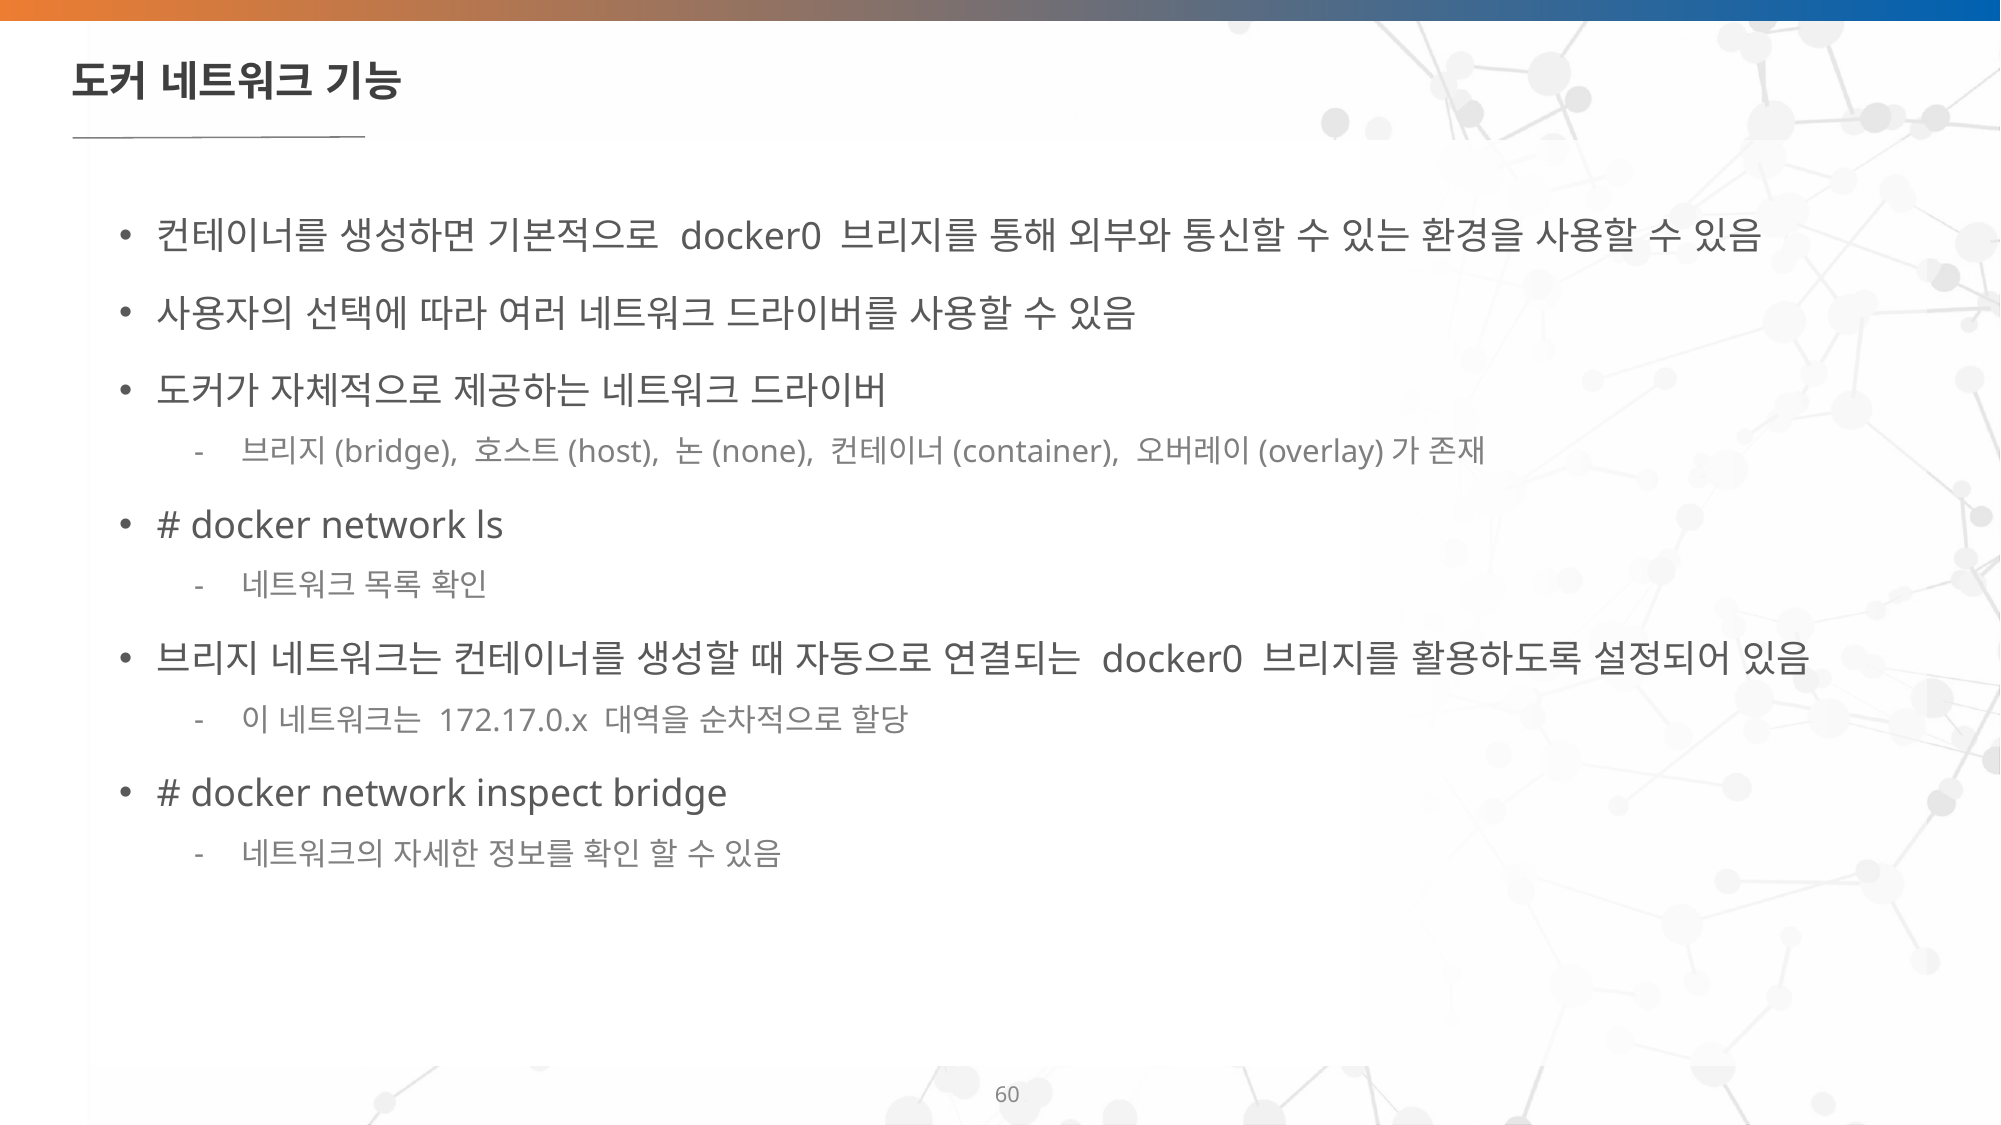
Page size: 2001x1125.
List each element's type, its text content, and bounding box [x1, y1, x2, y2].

slide_number ‹#› [782, 1065, 1233, 1125]
list 컨테이너를 생성하면 기본적으로 docker0 브리지를 통해 외부와 통신할 수 있는 환경을 사용할 수 있음 사용자의 선택에 따라 여러 네트워크 드라이버를 사용할 수 있음 도커가 자체적으로 제공하는 네트워크 드라이버 브리지(bridge), 호스트(host), 논(none), 컨테이너(container), 오버레이(overlay)가 존재 # docker network ls 네트워크 목록 확인 브리지 네트워크는 컨테이너를 생성할 때 자동으로 연결되는 docker0 브리지를 활용하도록 설정되어 있음 이 네트워크는 172.17.0.x 대역을 순차적으로 할당 # docker network inspect bridge 네트워크의 자세한 정보를 확인 할 수 있음 [104, 193, 1911, 1035]
title 도커 네트워크 기능 [56, 49, 1162, 117]
